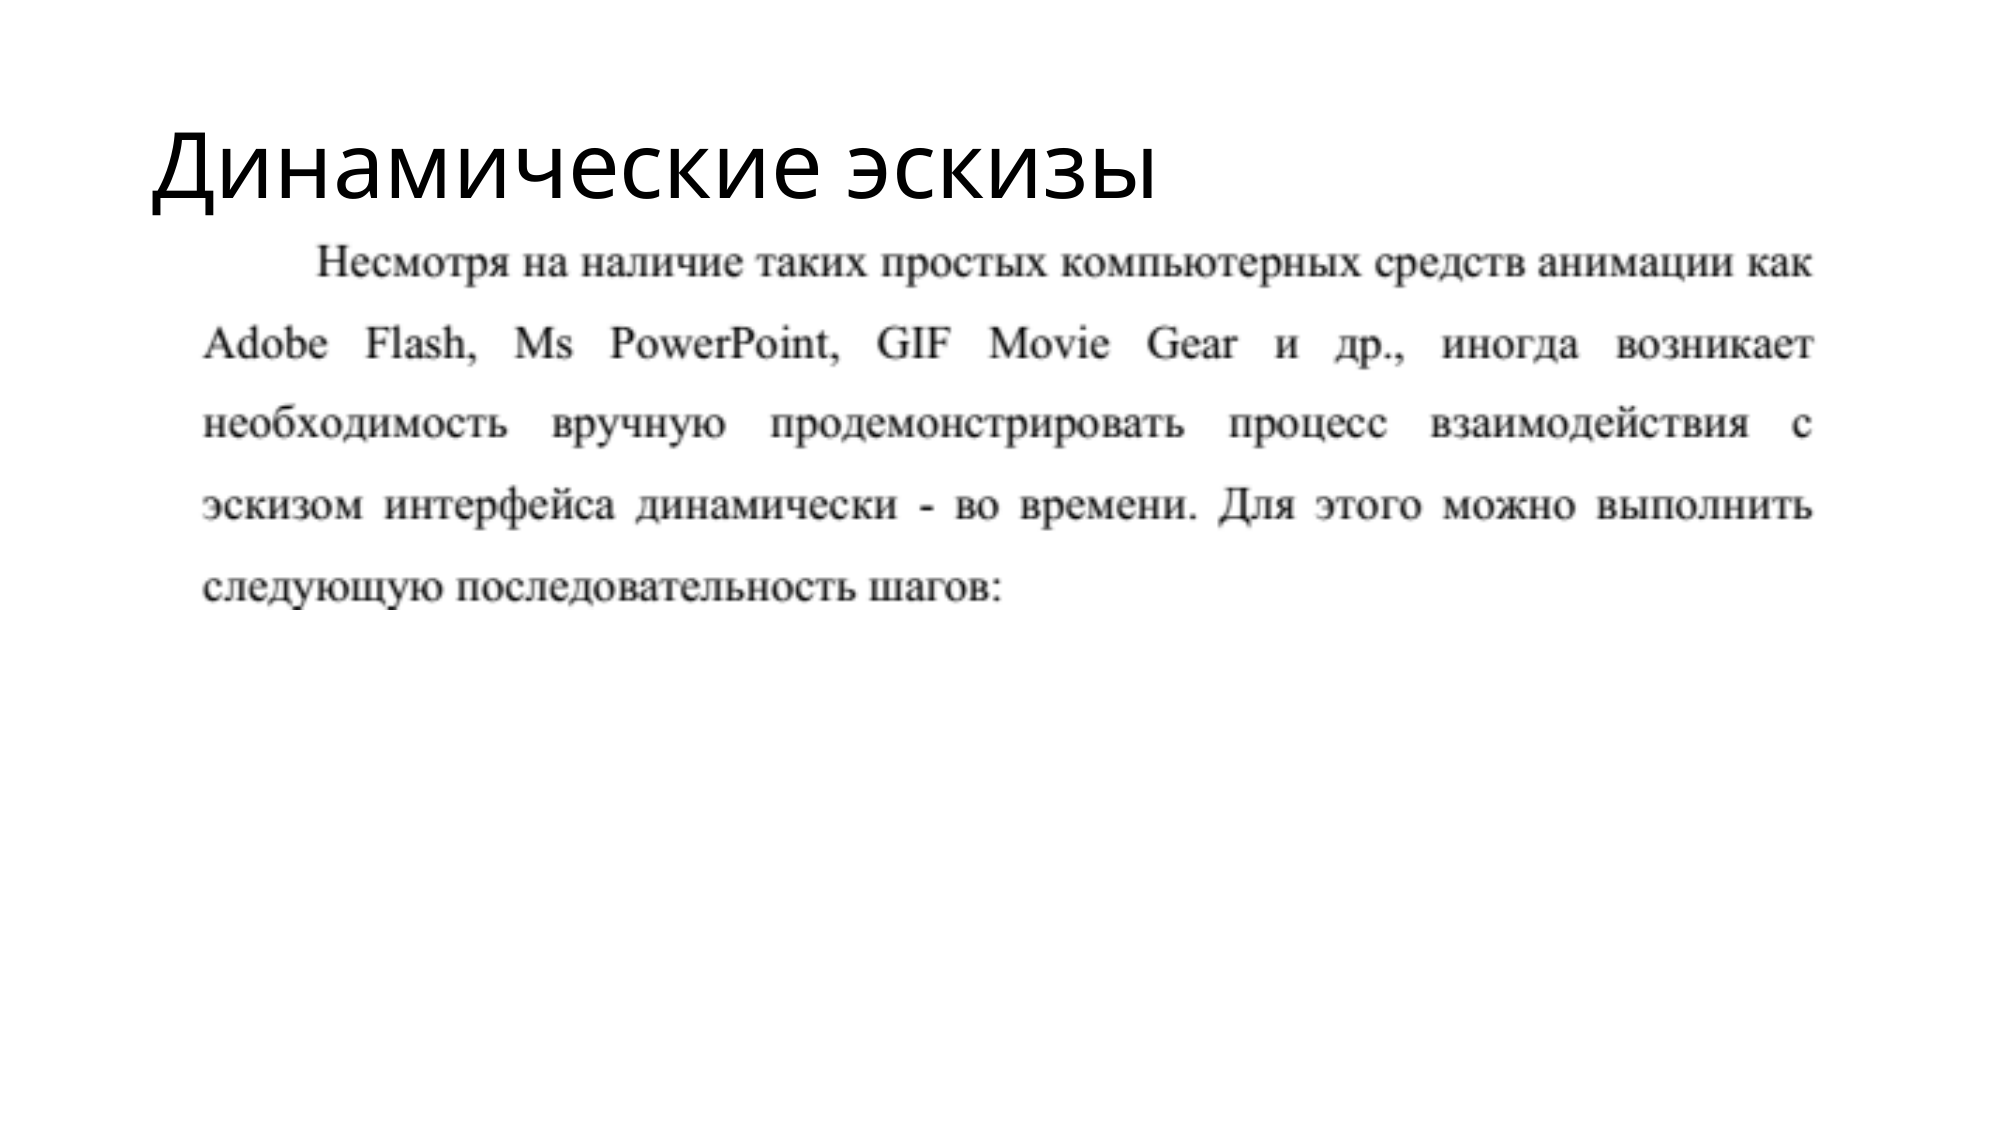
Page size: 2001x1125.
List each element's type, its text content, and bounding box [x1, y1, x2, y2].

title Динамические эскизы [137, 59, 1863, 278]
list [180, 218, 1863, 610]
